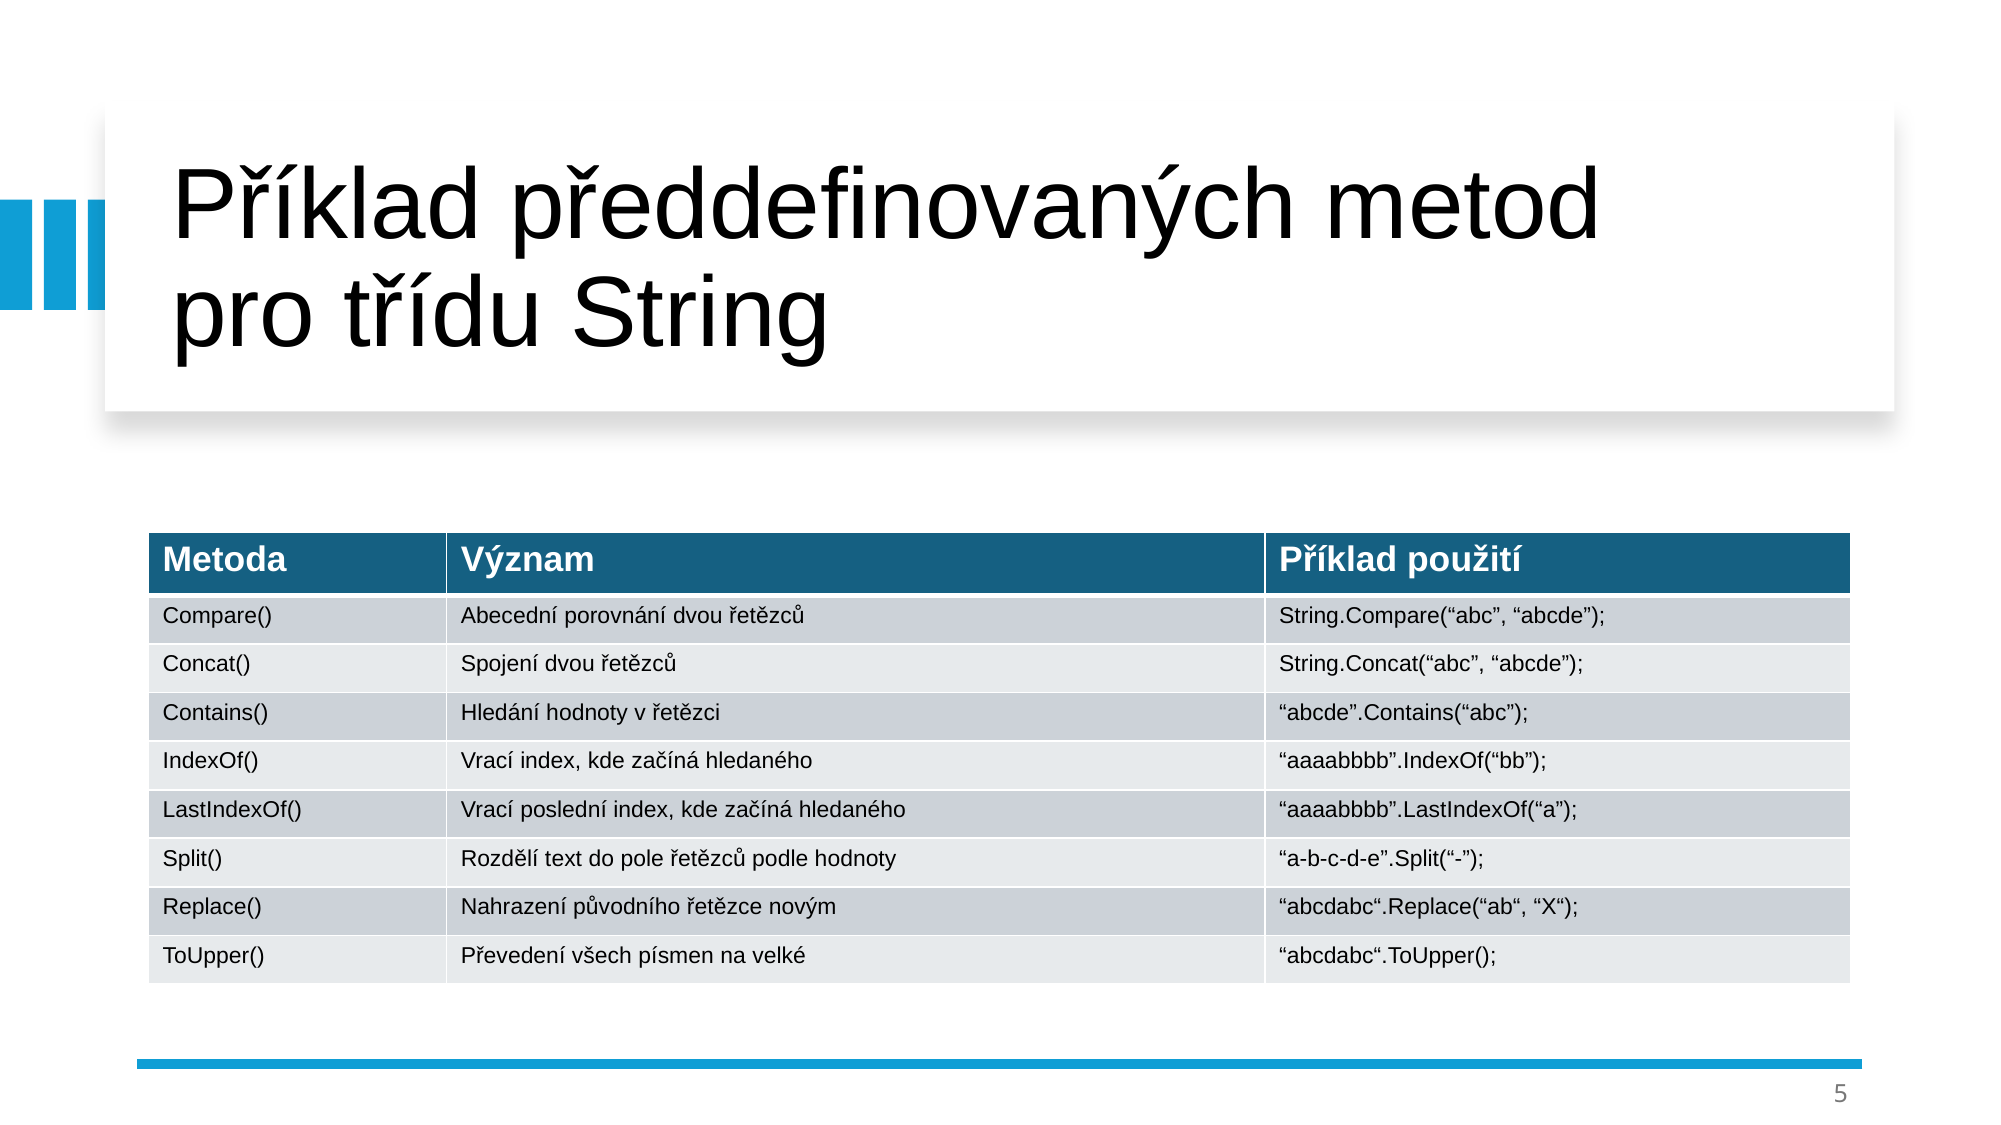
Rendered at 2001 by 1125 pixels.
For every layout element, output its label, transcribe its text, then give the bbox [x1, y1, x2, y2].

table_header Význam [447, 533, 1264, 593]
table_cell “abcdabc“.Replace(“ab“, “X“); [1266, 888, 1850, 935]
text_box [103, 99, 1896, 413]
table_cell Spojení dvou řetězců [447, 645, 1264, 692]
table_cell String.Concat(“abc”, “abcde”); [1266, 645, 1850, 692]
table_cell “a-b-c-d-e”.Split(“-”); [1266, 839, 1850, 886]
slide_number 5 [1412, 1073, 1863, 1125]
table_cell “abcde”.Contains(“abc”); [1266, 693, 1850, 740]
table_cell Contains() [149, 693, 446, 740]
table_cell ToUpper() [149, 936, 446, 983]
table_cell “aaaabbbb”.LastIndexOf(“a”); [1266, 791, 1850, 837]
table_cell Split() [149, 839, 446, 886]
table_cell Vrací poslední index, kde začíná hledaného [447, 791, 1264, 837]
table_cell Rozdělí text do pole řetězců podle hodnoty [447, 839, 1264, 886]
table_cell “abcdabc“.ToUpper(); [1266, 936, 1850, 983]
title Příklad předdefinovaných metod pro třídu String [171, 132, 1840, 388]
table_header Metoda [149, 533, 446, 593]
text_box [0, 0, 2000, 1125]
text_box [0, 199, 121, 311]
table_header Příklad použití [1266, 533, 1850, 593]
table_cell Vrací index, kde začíná hledaného [447, 742, 1264, 789]
table_cell Compare() [149, 598, 446, 643]
table_cell String.Compare(“abc”, “abcde”); [1266, 598, 1850, 643]
table_cell LastIndexOf() [149, 791, 446, 837]
table_cell IndexOf() [149, 742, 446, 789]
table_cell Převedení všech písmen na velké [447, 936, 1264, 983]
table_cell Replace() [149, 888, 446, 935]
table_cell Nahrazení původního řetězce novým [447, 888, 1264, 935]
table_cell “aaaabbbb”.IndexOf(“bb”); [1266, 742, 1850, 789]
table_cell Concat() [149, 645, 446, 692]
table_cell Hledání hodnoty v řetězci [447, 693, 1264, 740]
table_cell Abecední porovnání dvou řetězců [447, 598, 1264, 643]
